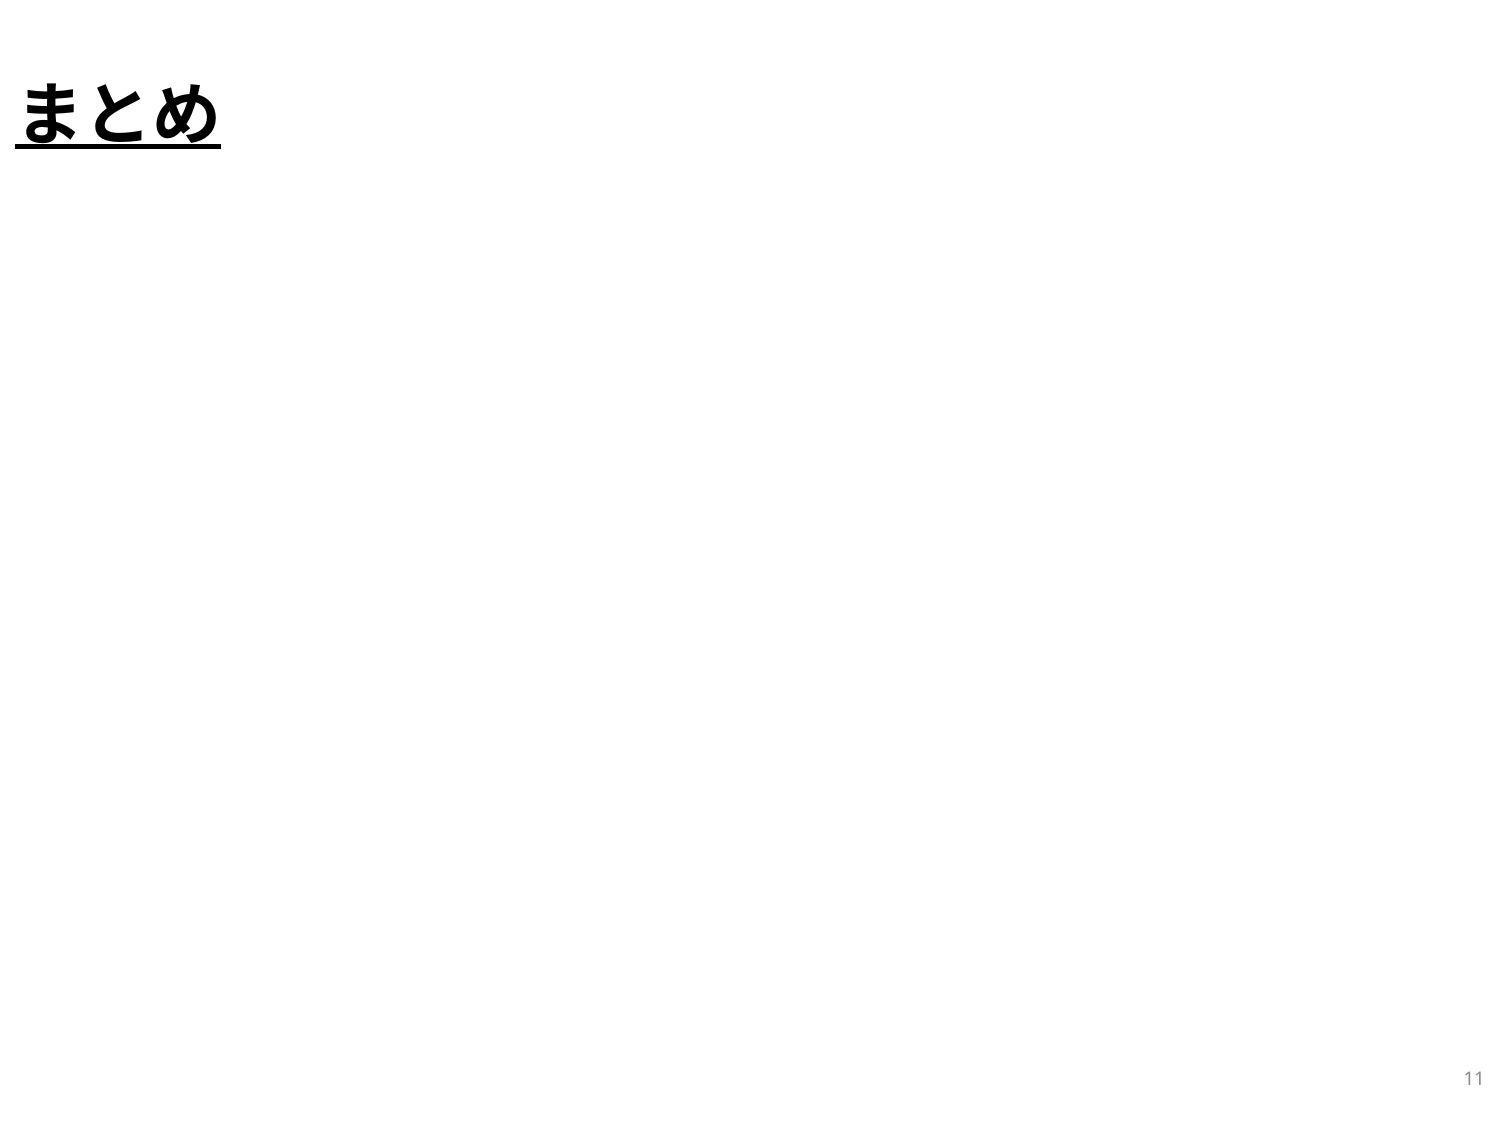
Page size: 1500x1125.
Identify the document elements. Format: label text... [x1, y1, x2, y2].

slide_number 11 [1162, 1049, 1500, 1110]
title まとめ [0, 8, 1500, 226]
